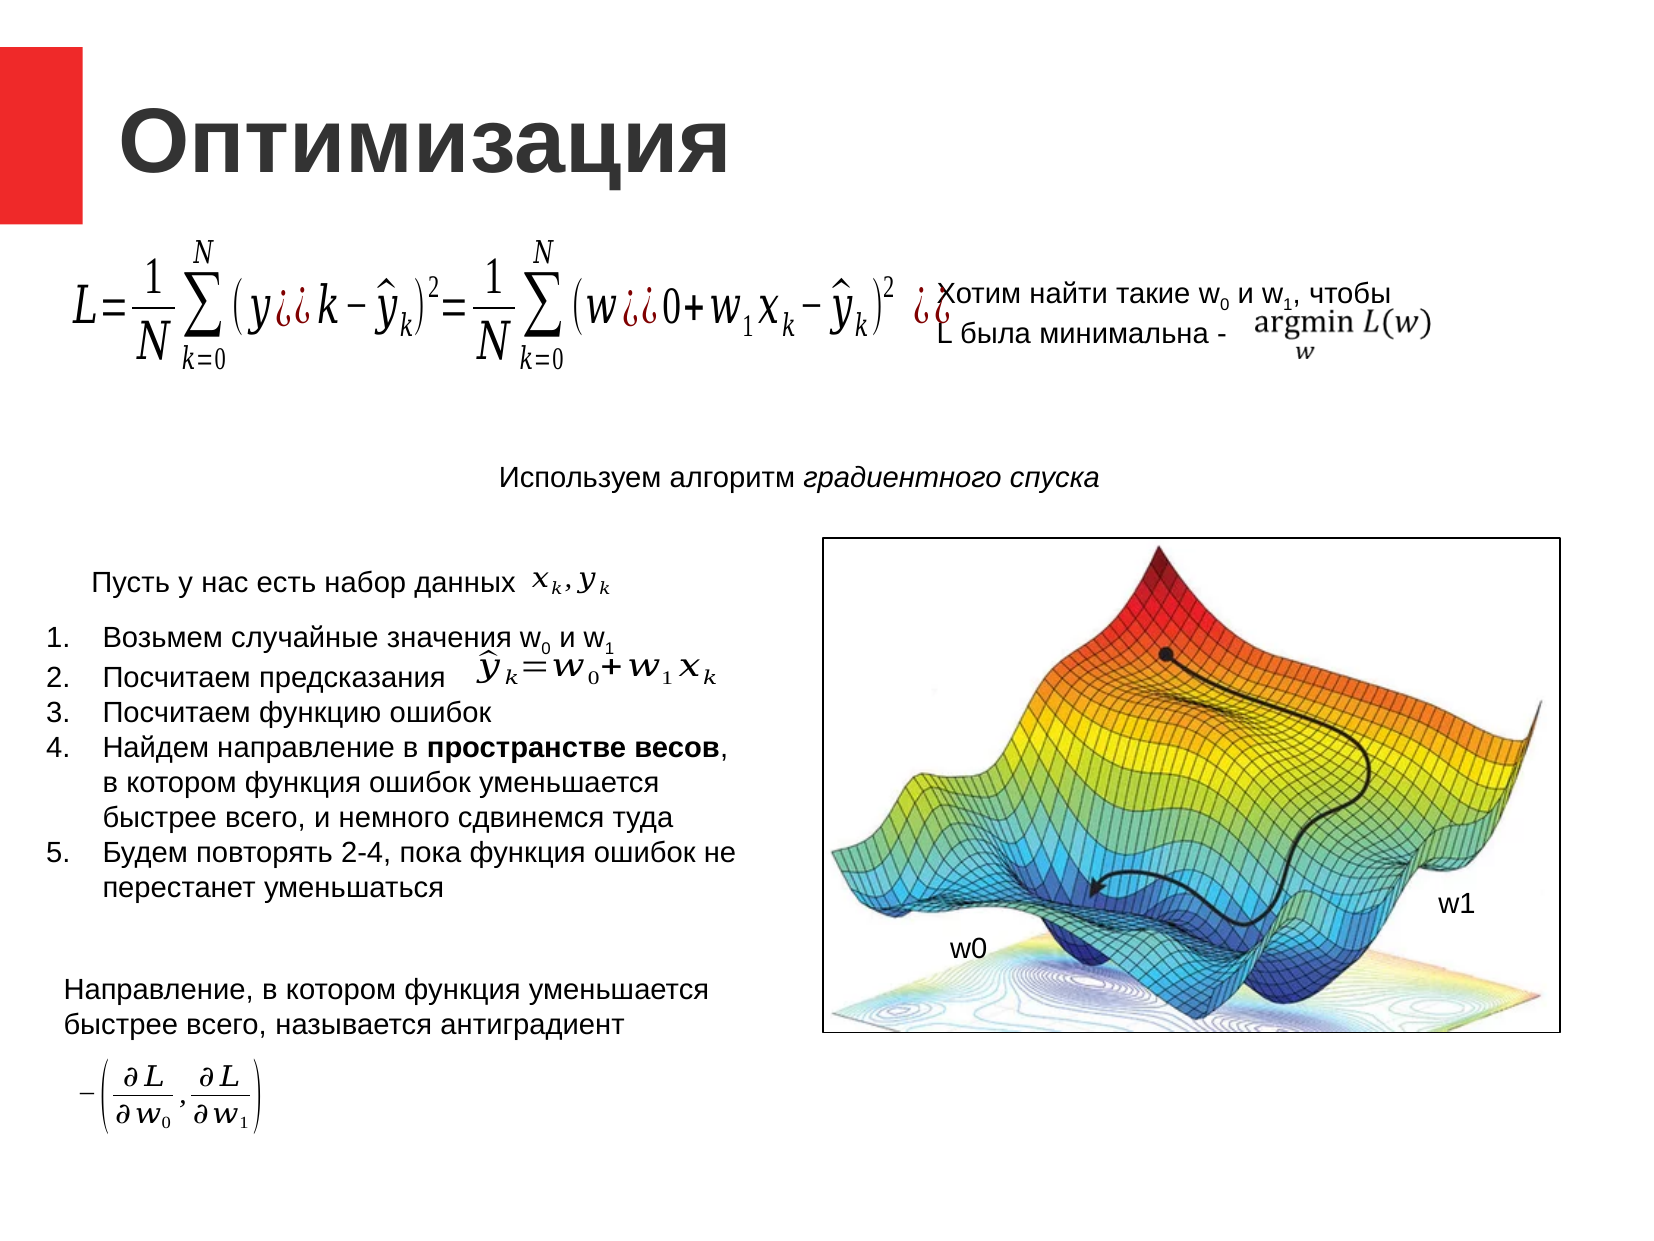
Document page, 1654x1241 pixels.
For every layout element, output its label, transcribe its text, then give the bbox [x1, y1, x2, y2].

text_box Используем алгоритм градиентного спуска [483, 451, 1122, 502]
text_box Направление, в котором функция уменьшается быстрее всего, называется антиградиент [48, 955, 738, 1058]
text_box Пусть у нас есть набор данных [76, 555, 550, 607]
picture [823, 538, 1560, 1032]
text_box Хотим найти такие w0 и w1, чтобы L была минимальна - [921, 266, 1424, 360]
text_box Оптимизация [118, 45, 1571, 227]
text_box Возьмем случайные значения w0 и w1 Посчитаем предсказания Посчитаем функцию ошибок Найдем направление в пространстве весов, в котором функция ошибок уменьшается быстрее всего, и немного сдвинемся туда Будем повторять 2-4, пока функция ошибок не перестанет уменьшаться [31, 610, 756, 929]
text_box [1248, 299, 1449, 360]
